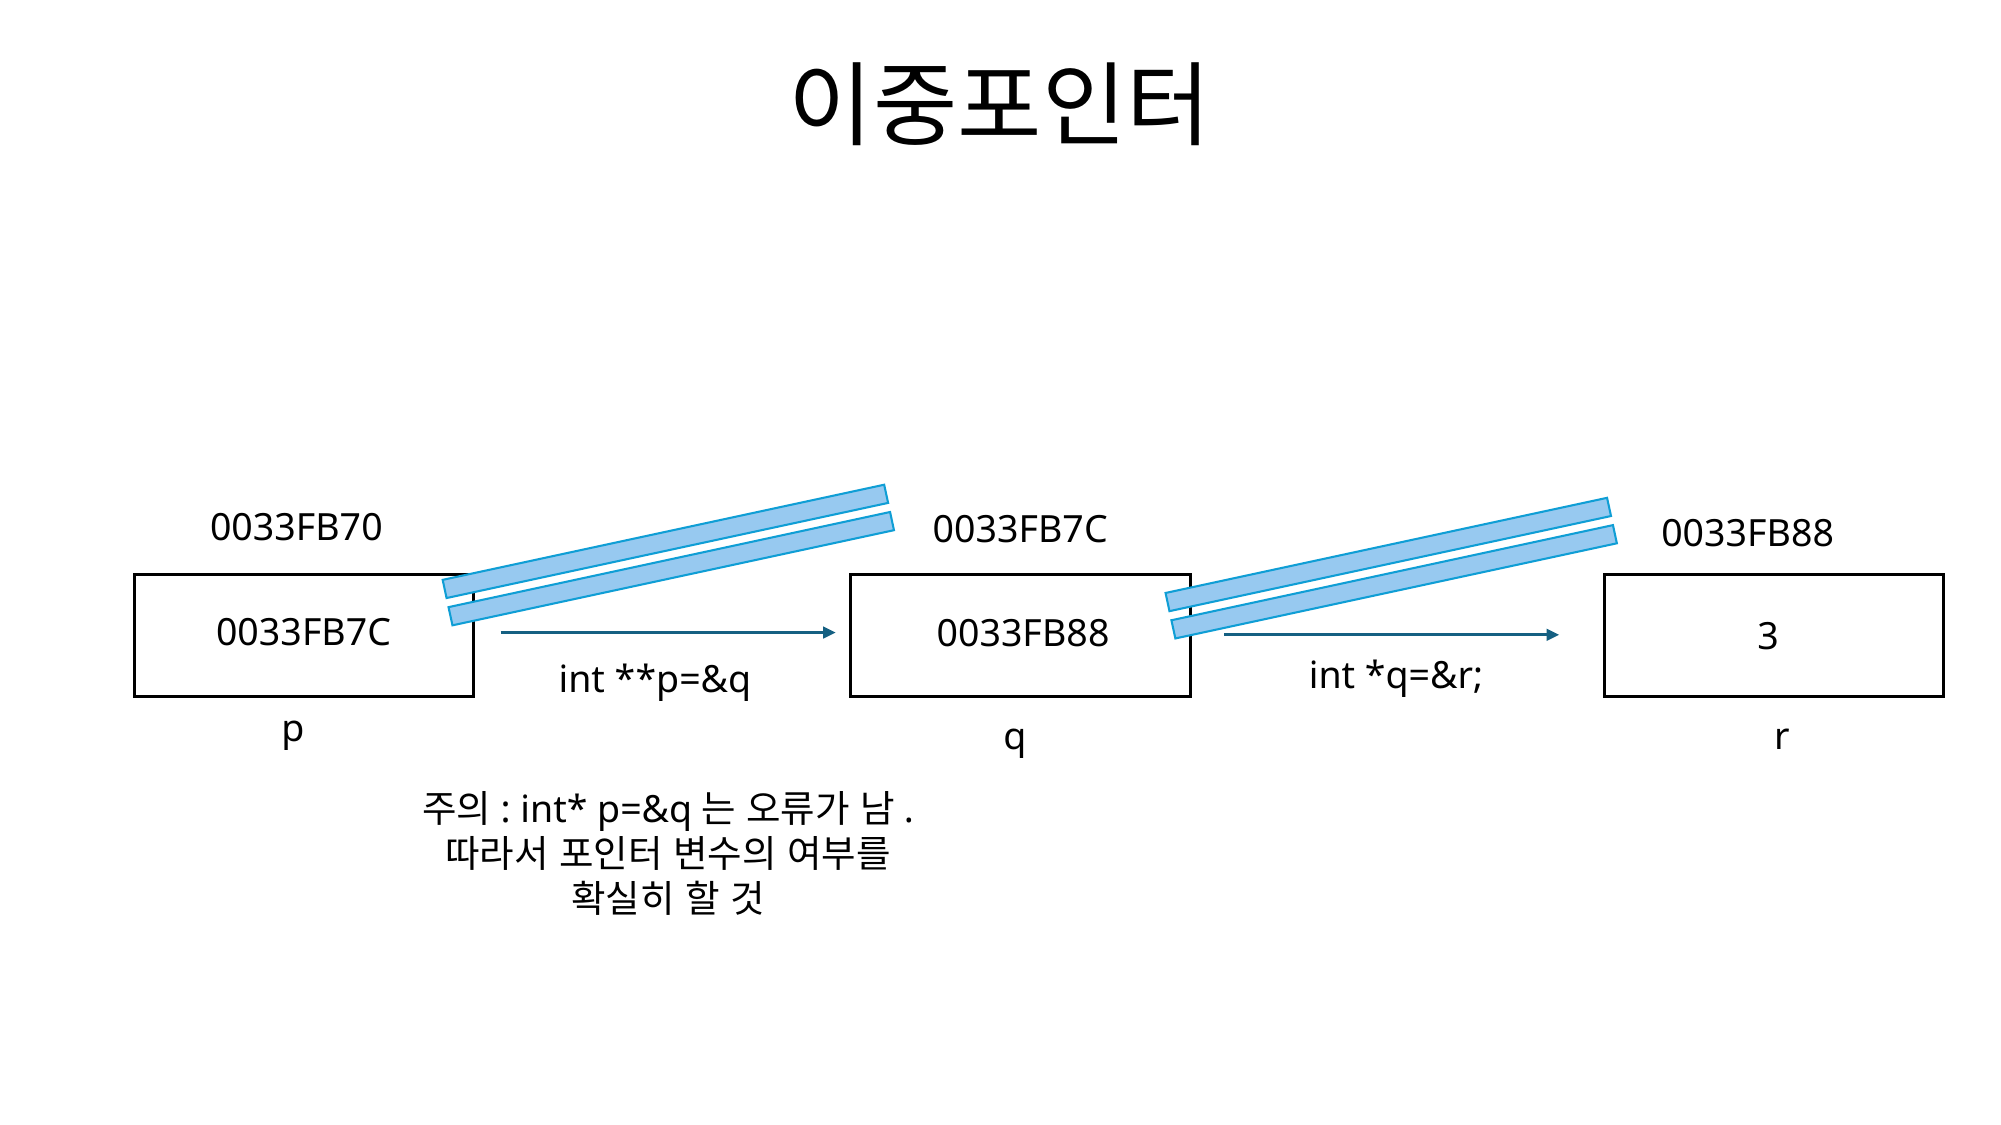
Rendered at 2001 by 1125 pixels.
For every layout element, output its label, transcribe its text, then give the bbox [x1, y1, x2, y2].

text_box [441, 483, 890, 600]
text_box r [1759, 704, 1884, 765]
text_box [1603, 573, 1945, 698]
text_box int *q=&r; [1293, 643, 1559, 704]
title 이중포인터 [137, 0, 1863, 218]
text_box q [988, 704, 1113, 765]
text_box [133, 573, 475, 698]
text_box int **p=&q [479, 647, 831, 753]
text_box 0033FB88 [921, 601, 1191, 662]
text_box 0033FB70 [119, 496, 474, 556]
text_box 0033FB88 [1570, 501, 1925, 562]
text_box 0033FB7C [201, 600, 470, 661]
text_box 주의: int* p=&q는 오류가 남. 따라서 포인터 변수의 여부를 확실히 할 것 [391, 777, 945, 973]
text_box 3 [1742, 604, 1884, 665]
text_box [1170, 523, 1619, 640]
text_box [1164, 496, 1613, 613]
text_box [849, 573, 1192, 698]
text_box p [266, 696, 391, 757]
text_box 0033FB7C [843, 497, 1198, 558]
text_box [447, 510, 896, 627]
